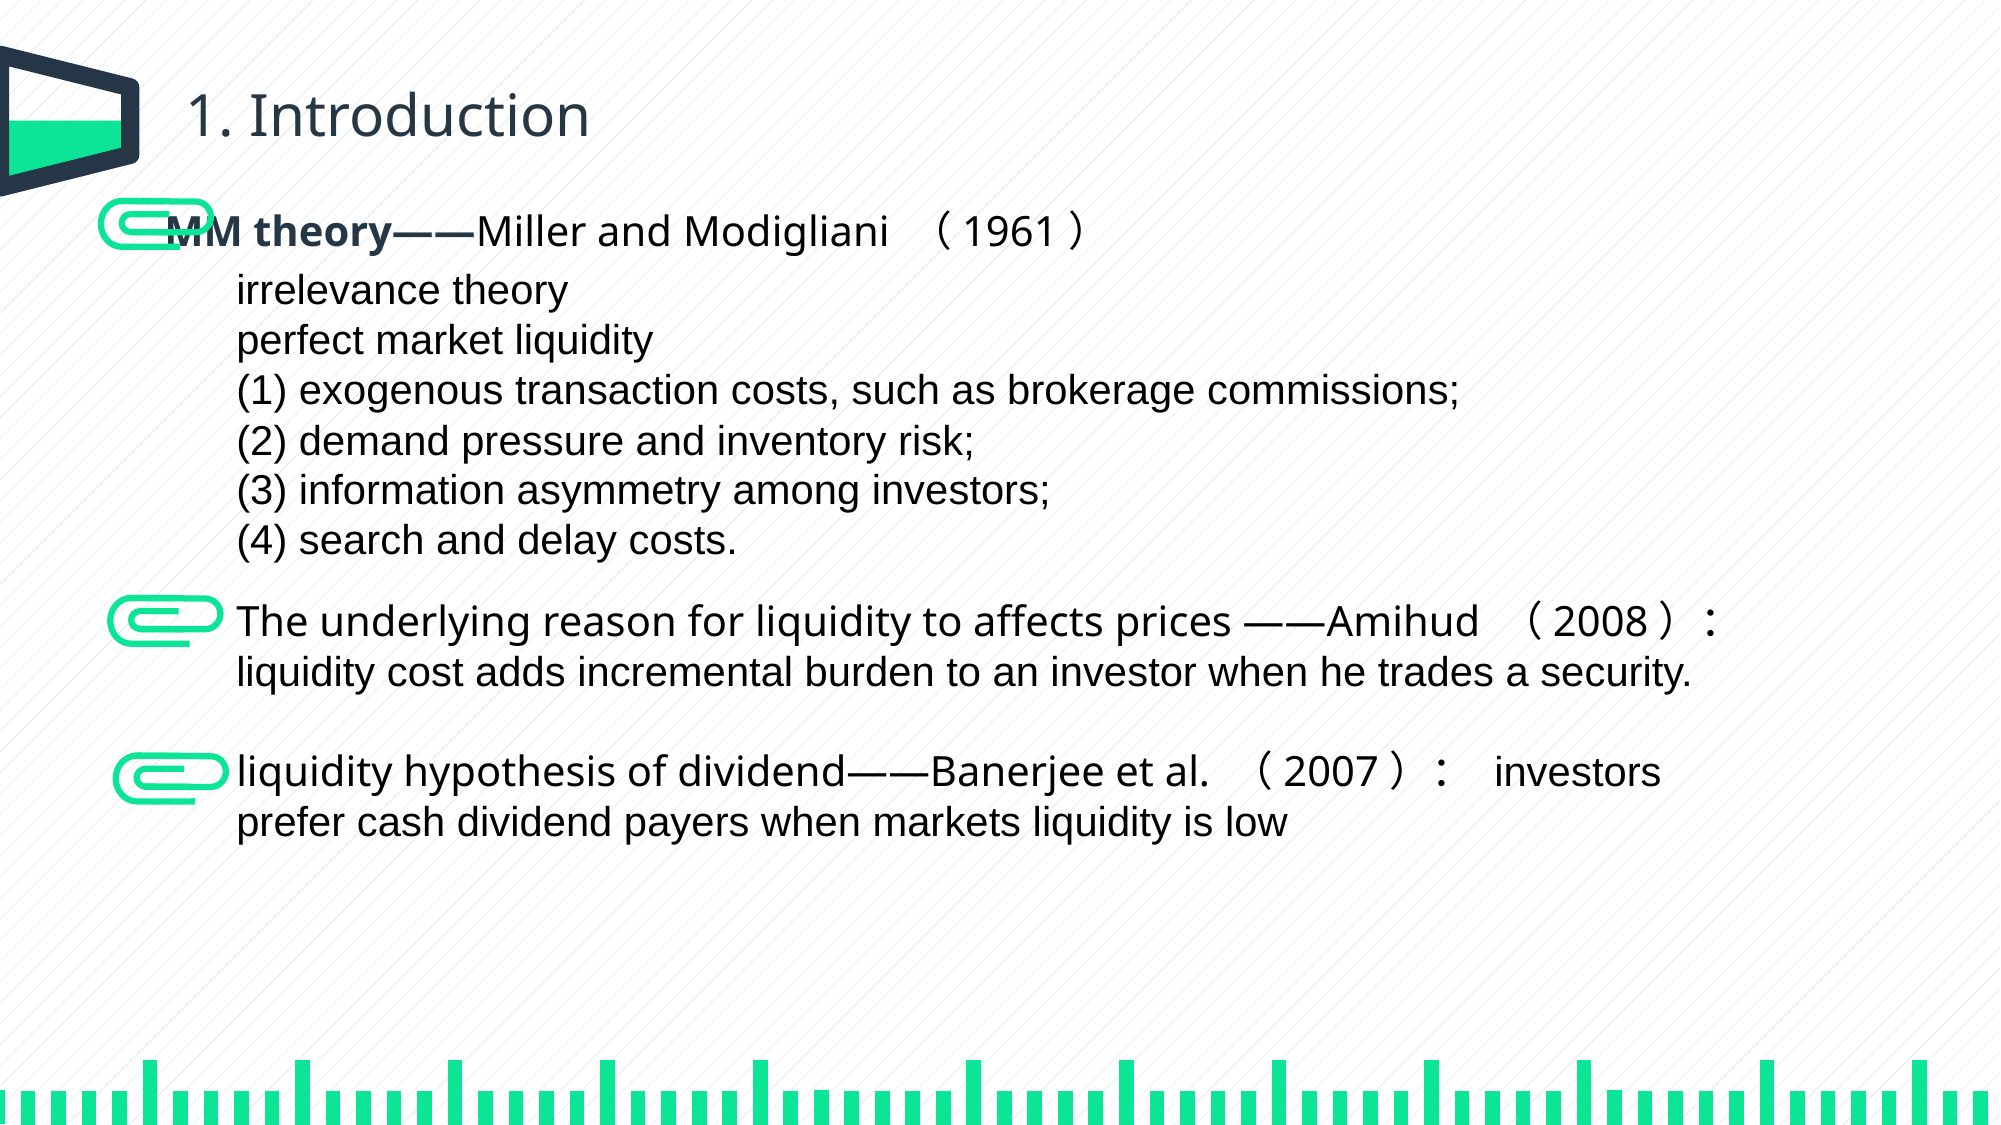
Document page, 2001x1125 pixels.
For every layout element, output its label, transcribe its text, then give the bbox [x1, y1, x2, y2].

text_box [100, 200, 211, 247]
text_box MM theory——Miller and Modigliani （1961） [149, 182, 1125, 328]
text_box irrelevance theory perfect market liquidity (1) exogenous transaction costs, such as brokerage commissions; (2) demand pressure and inventory risk; (3) information asymmetry among investors; (4) search and delay costs. [221, 255, 1753, 587]
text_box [110, 597, 221, 644]
list 1. Introduction [170, 78, 785, 158]
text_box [115, 755, 226, 802]
text_box The underlying reason for liquidity to affects prices ——Amihud （2008）：liquidity cost adds incremental burden to an investor when he trades a security. liquidity hypothesis of dividend——Banerjee et al. （2007）： investors prefer cash dividend payers when markets liquidity is low [221, 587, 1753, 852]
